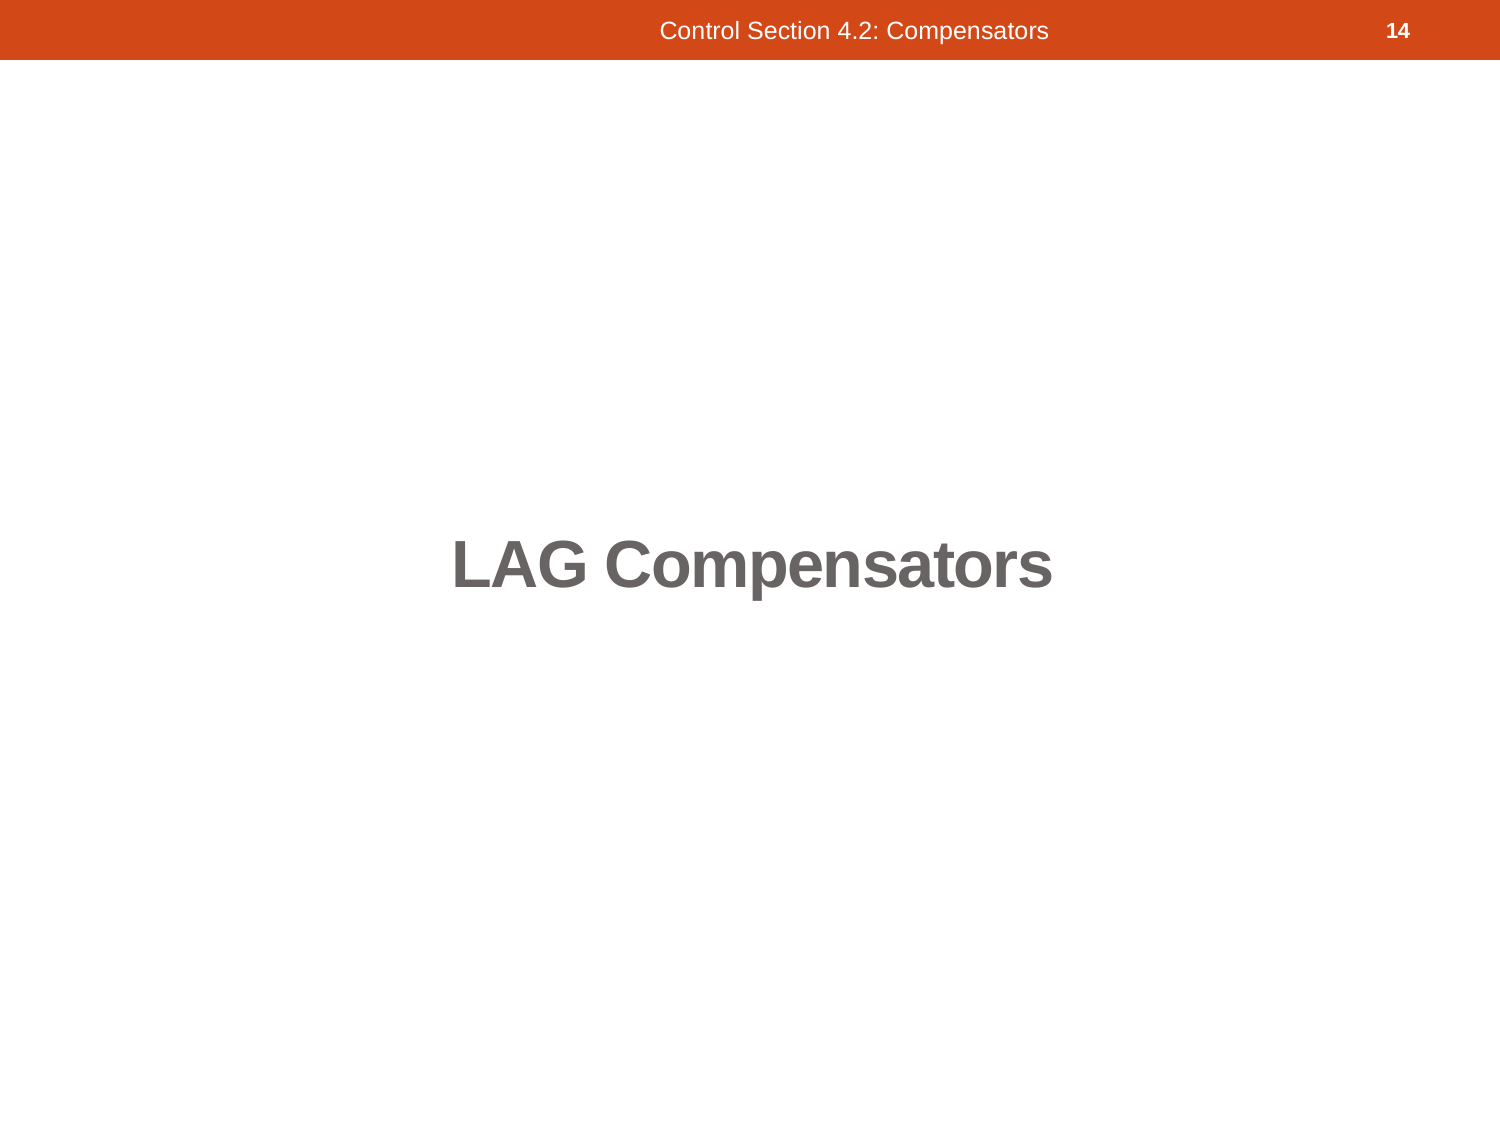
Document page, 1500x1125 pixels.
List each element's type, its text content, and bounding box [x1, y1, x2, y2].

footer Control Section 4.2: Compensators [346, 3, 1362, 57]
title LAG Compensators [103, 472, 1403, 650]
slide_number 14 [1362, 3, 1425, 57]
